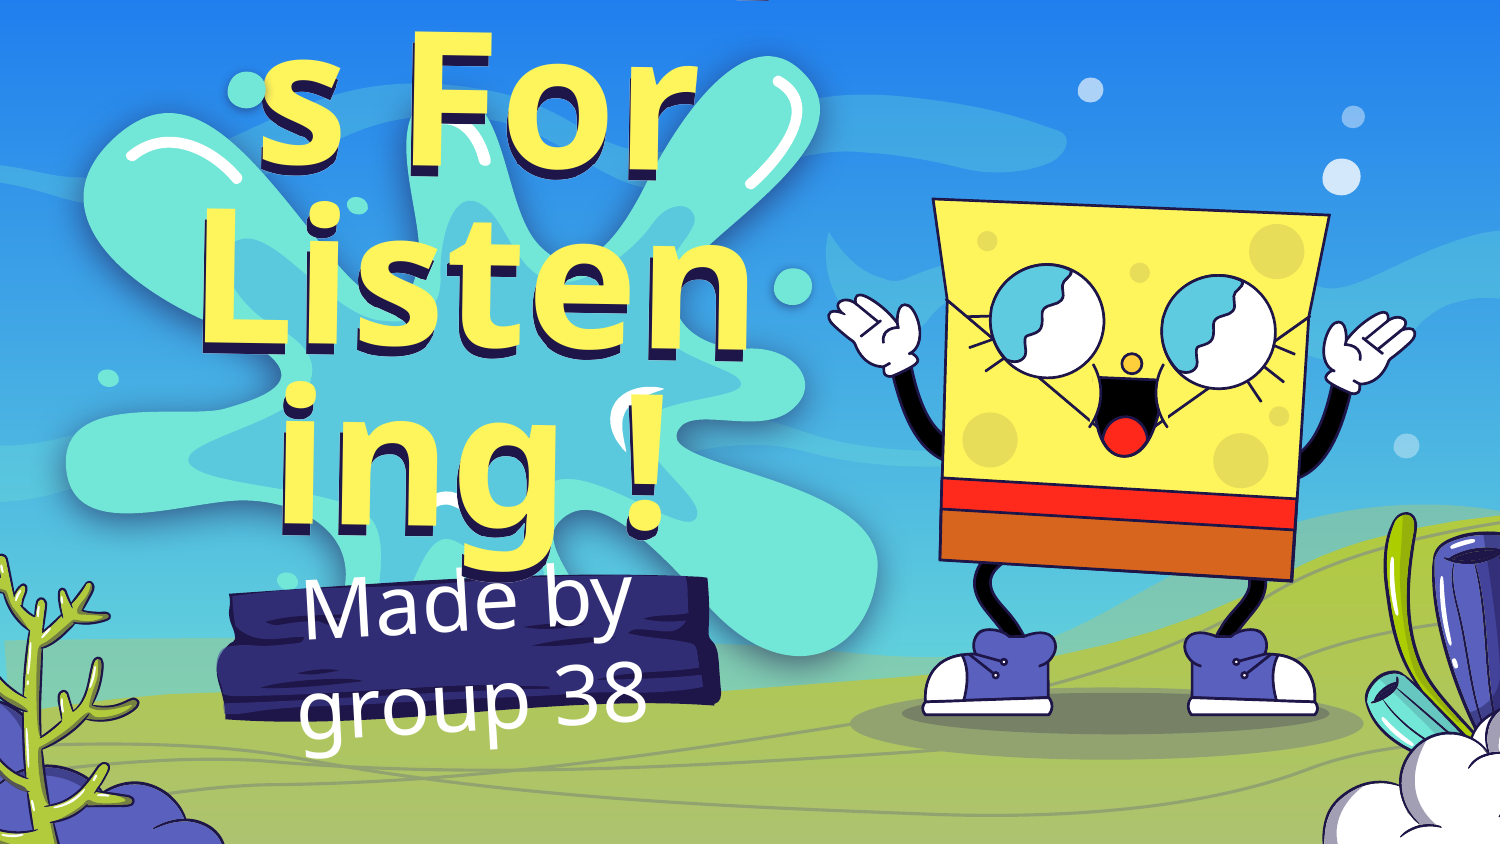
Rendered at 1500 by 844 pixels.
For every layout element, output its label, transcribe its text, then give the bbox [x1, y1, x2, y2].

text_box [1154, 363, 1169, 428]
text_box [773, 268, 813, 306]
text_box [1077, 77, 1104, 103]
text_box [1341, 105, 1366, 129]
title Thanks For Listening ! [159, 180, 788, 584]
text_box [931, 724, 1301, 735]
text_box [212, 578, 719, 721]
text_box [850, 724, 1364, 760]
text_box [1322, 158, 1361, 196]
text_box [826, 198, 1417, 716]
text_box [227, 71, 266, 109]
